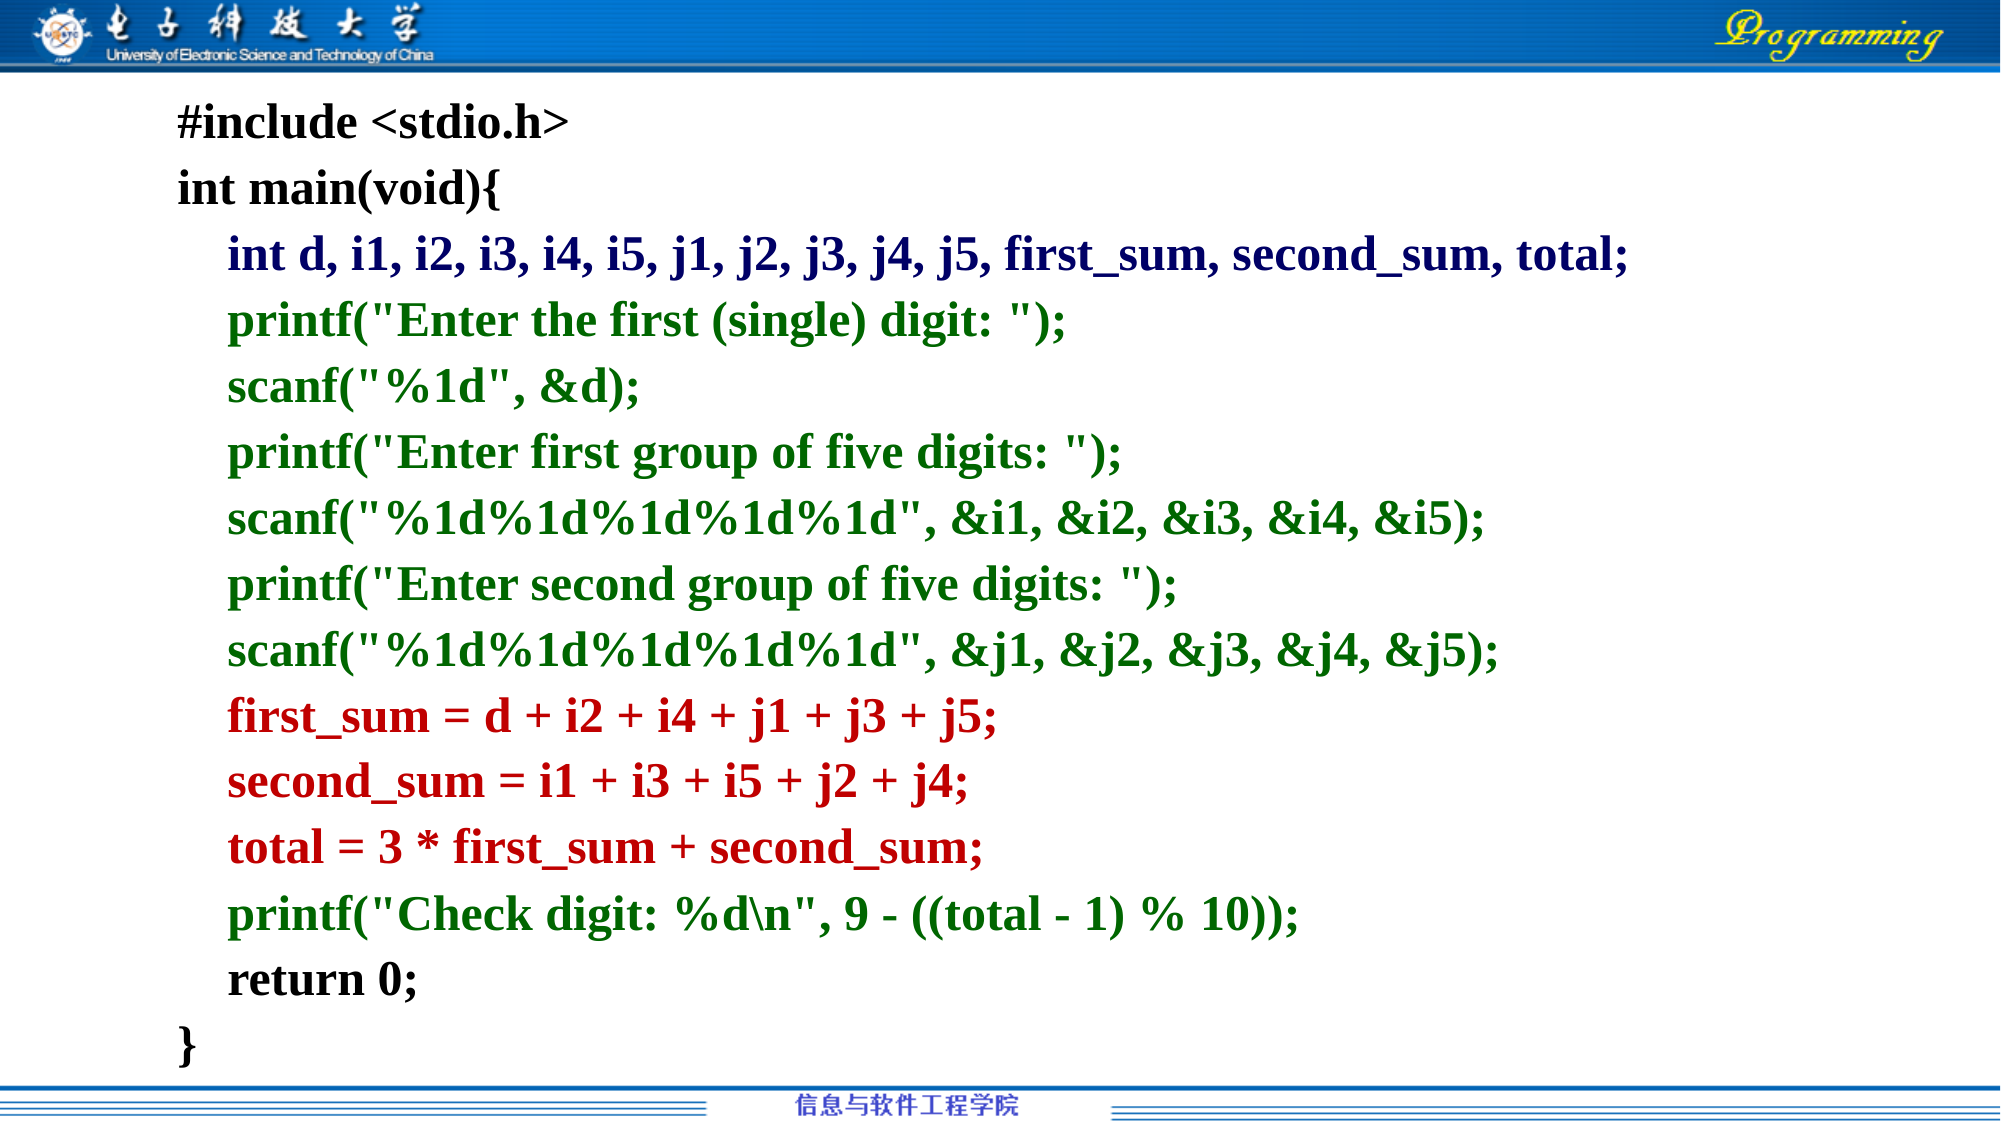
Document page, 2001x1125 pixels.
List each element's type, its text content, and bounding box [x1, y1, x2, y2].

text_box #include <stdio.h> int main(void){ int d, i1, i2, i3, i4, i5, j1, j2, j3, j4, j5, first_sum, second_sum, total; printf("Enter the first (single) digit: "); scanf("%1d", &d); printf("Enter first group of five digits: "); scanf("%1d%1d%1d%1d%1d", &i1, &i2, &i3, &i4, &i5); printf("Enter second group of five digits: "); scanf("%1d%1d%1d%1d%1d", &j1, &j2, &j3, &j4, &j5); first_sum = d + i2 + i4 + j1 + j3 + j5; second_sum = i1 + i3 + i5 + j2 + j4; total = 3 * first_sum + second_sum; printf("Check digit: %d\n", 9 - ((total - 1) % 10)); return 0; } [162, 75, 1750, 1080]
picture [0, 0, 2001, 1125]
